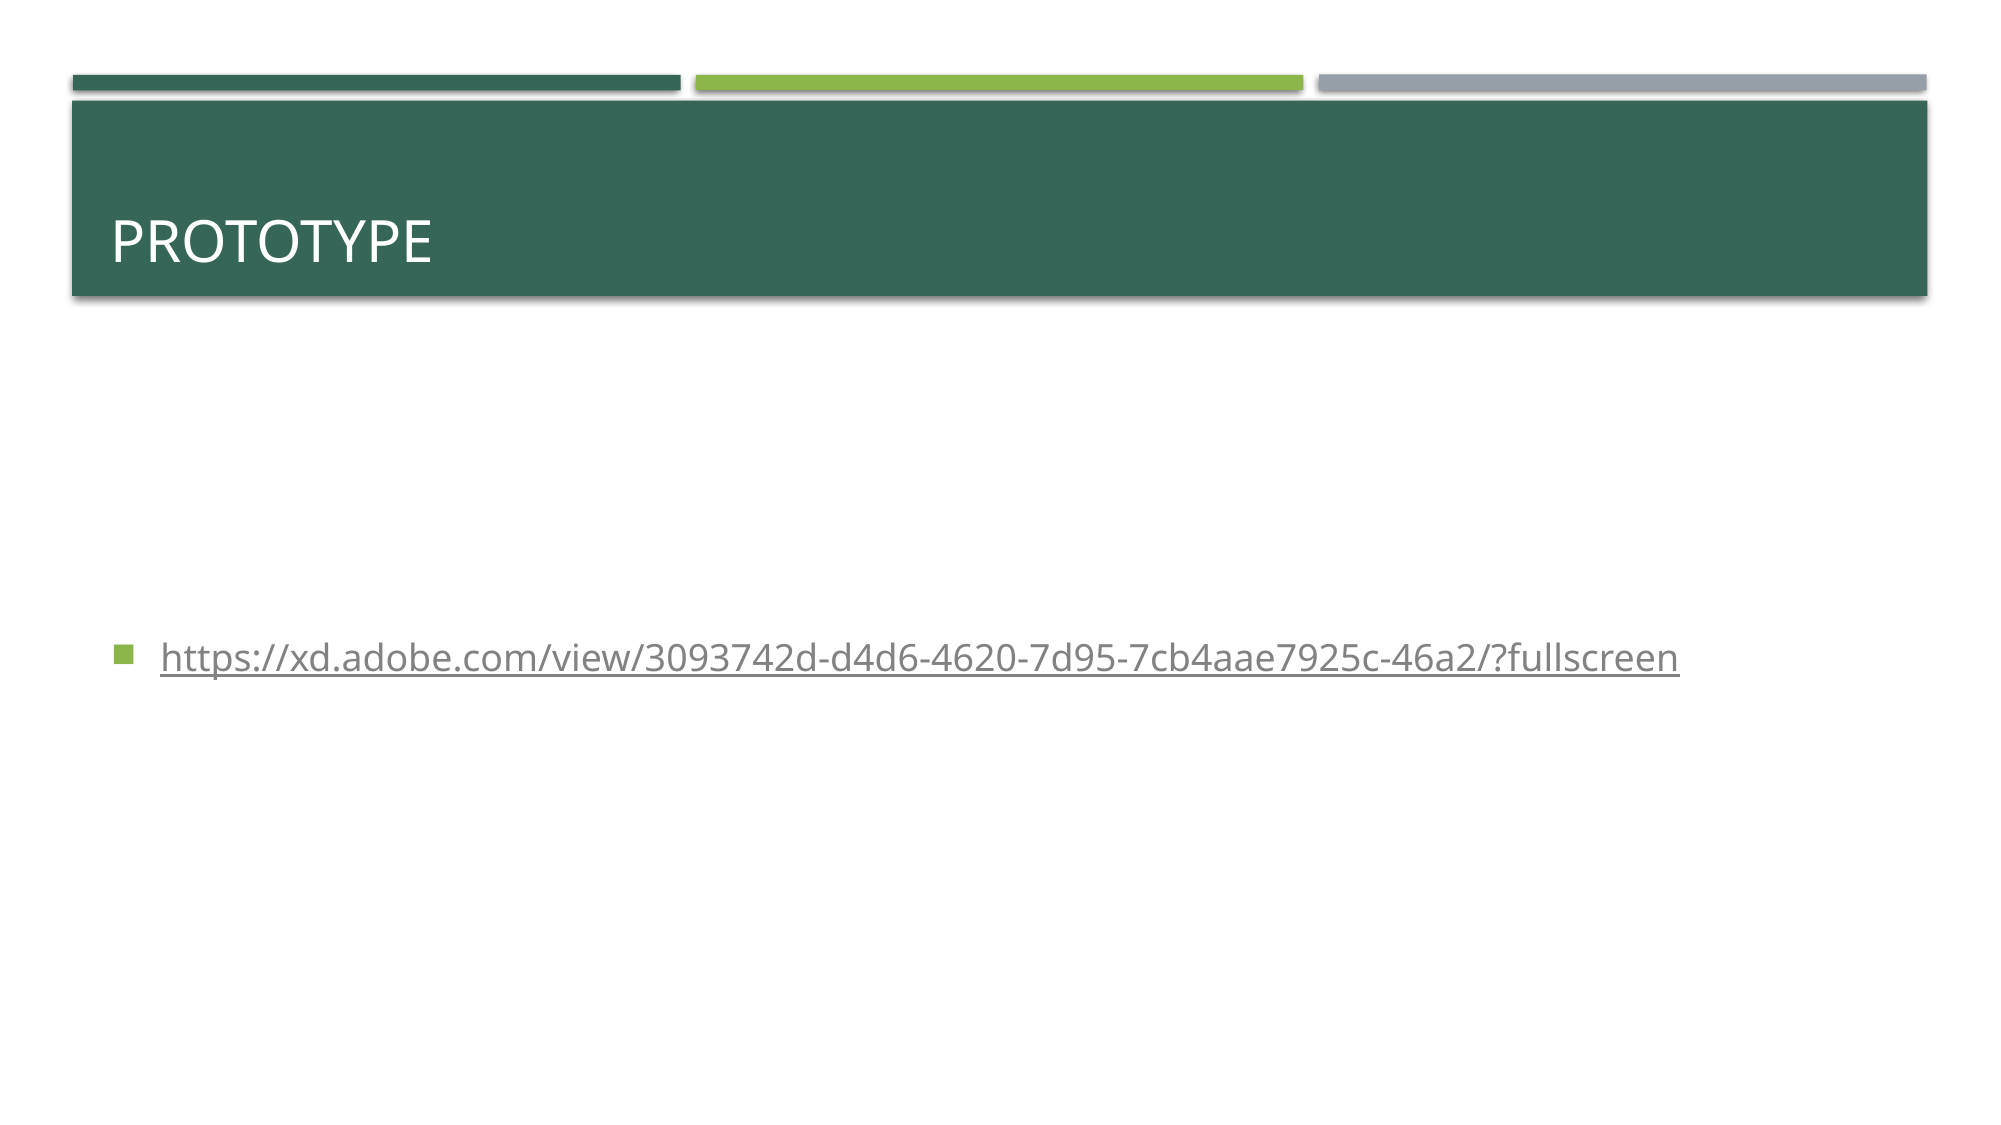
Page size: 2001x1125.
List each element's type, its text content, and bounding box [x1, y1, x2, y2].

title Prototype [95, 115, 1905, 282]
list https://xd.adobe.com/view/3093742d-d4d6-4620-7d95-7cb4aae7925c-46a2/?fullscreen [95, 357, 1905, 962]
